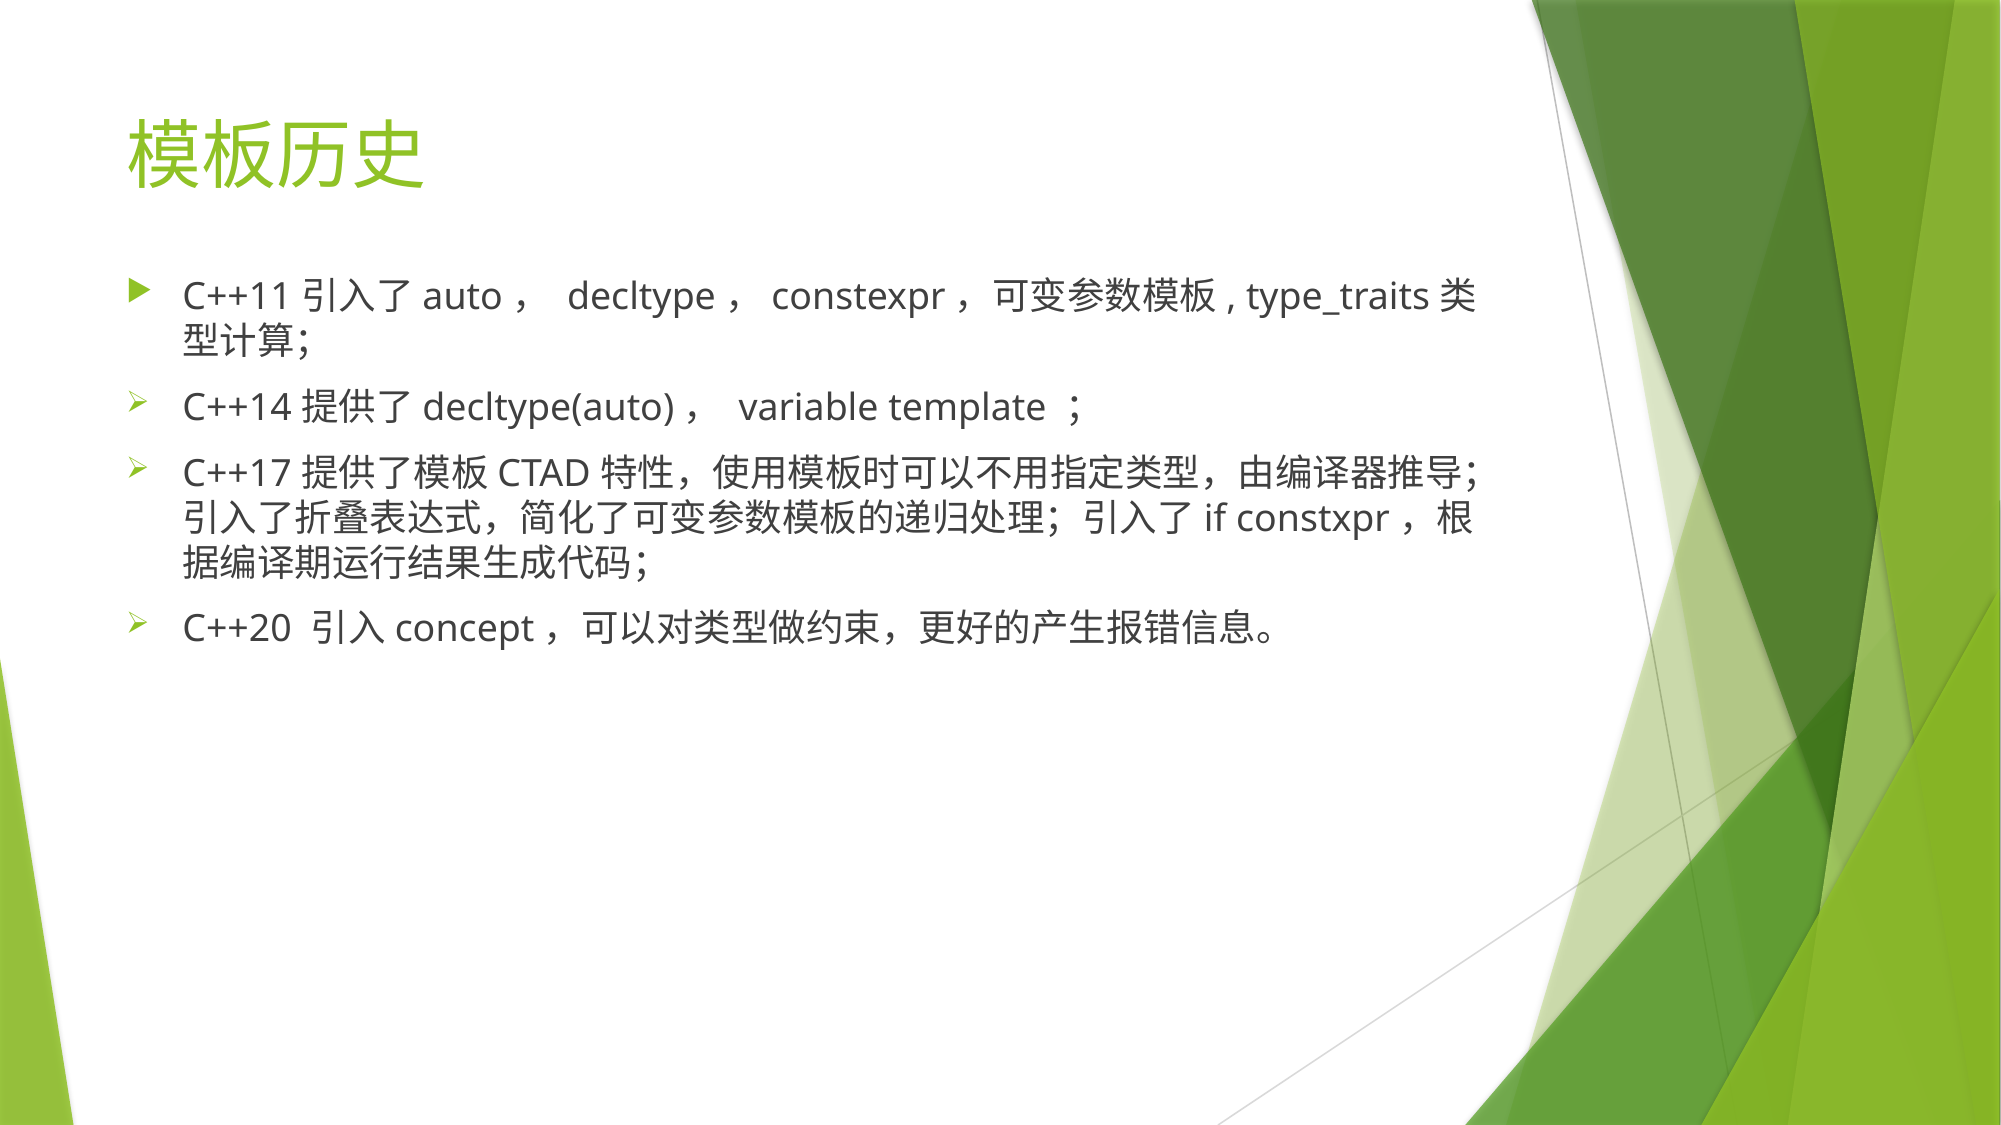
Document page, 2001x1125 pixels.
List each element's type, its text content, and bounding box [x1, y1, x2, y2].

list C++11引入了auto， decltype，constexpr，可变参数模板, type_traits类型计算； C++14提供了decltype(auto)， variable template ； C++17提供了模板CTAD特性，使用模板时可以不用指定类型，由编译器推导；引入了折叠表达式，简化了可变参数模板的递归处理；引入了if constxpr，根据编译期运行结果生成代码； C++20 引入concept，可以对类型做约束，更好的产生报错信息。 [111, 264, 1522, 901]
title 模板历史 [111, 99, 1522, 264]
